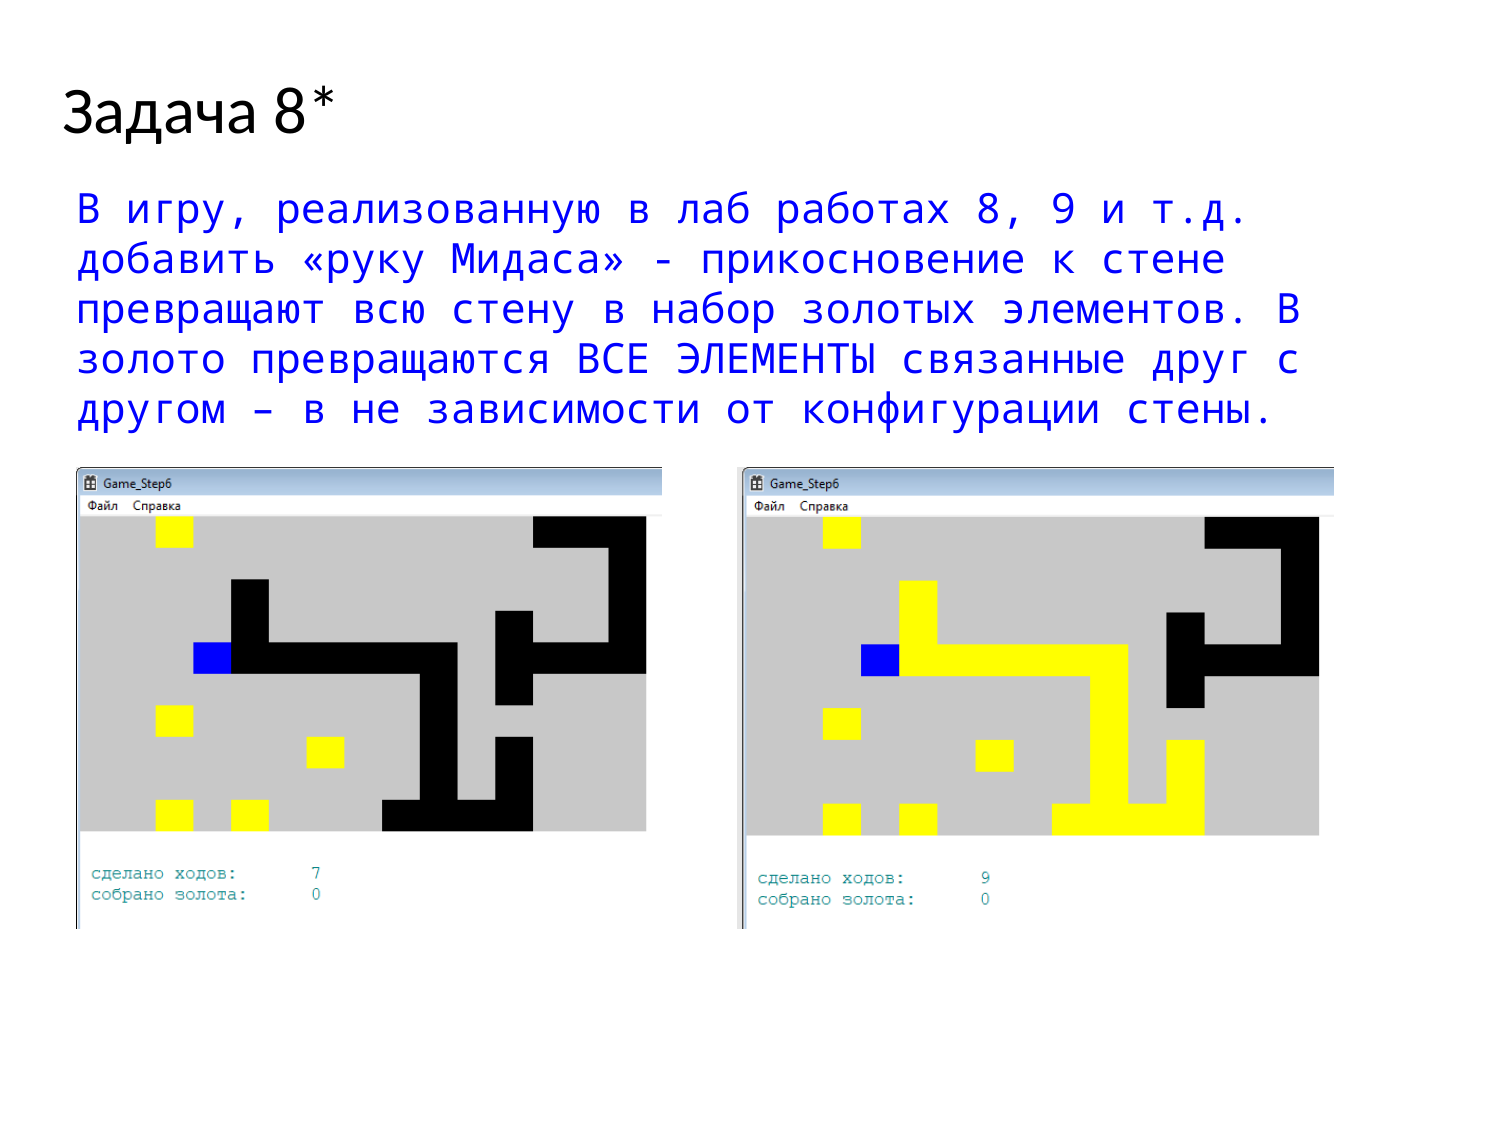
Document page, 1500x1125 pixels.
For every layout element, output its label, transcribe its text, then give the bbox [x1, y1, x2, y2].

text_box В игру, реализованную в лаб работах 8, 9 и т.д. добавить «руку Мидаса» - прикосновение к стене превращают всю стену в набор золотых элементов. В золото превращаются ВСЕ ЭЛЕМЕНТЫ связанные друг с другом – в не зависимости от конфигурации стены. [62, 174, 1424, 1086]
picture [76, 467, 663, 929]
title Задача 8* [62, 58, 1413, 150]
picture [737, 467, 1334, 929]
